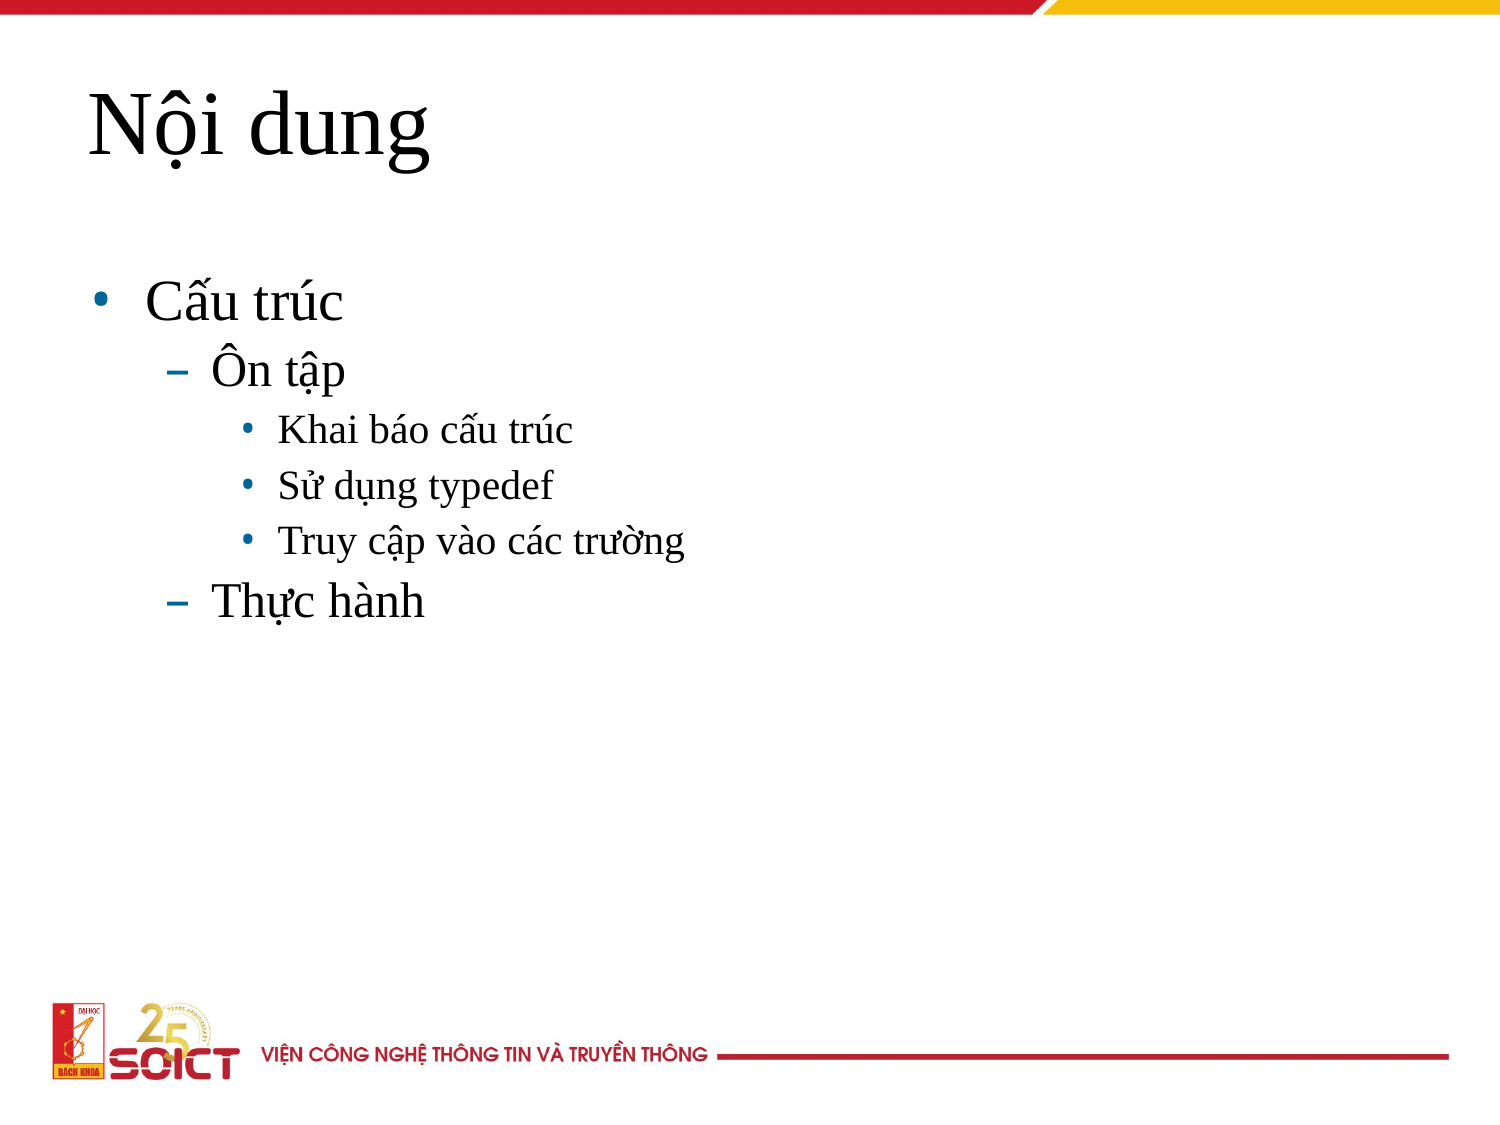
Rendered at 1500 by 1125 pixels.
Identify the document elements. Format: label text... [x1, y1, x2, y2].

list Cấu trúc Ôn tập Khai báo cấu trúc Sử dụng typedef Truy cập vào các trường Thực hành [75, 262, 1425, 994]
picture [0, 0, 1500, 1125]
title Nội dung [72, 16, 1425, 233]
